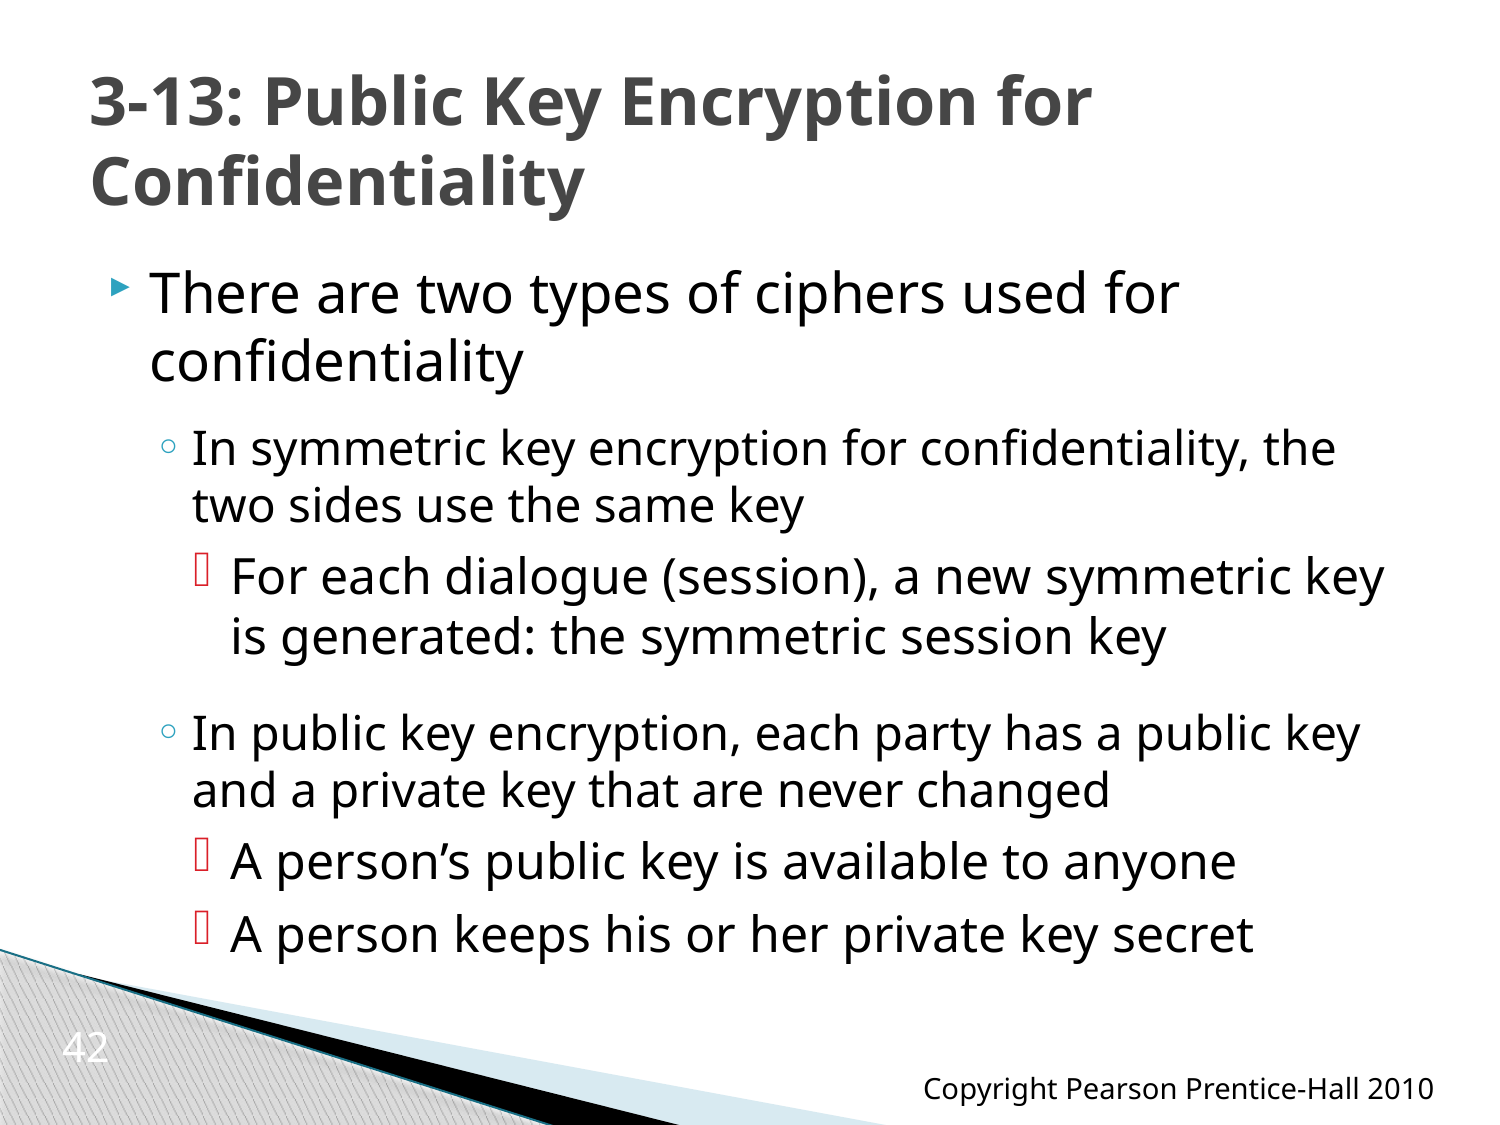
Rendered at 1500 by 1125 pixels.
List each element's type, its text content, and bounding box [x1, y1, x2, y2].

slide_number 42 [0, 1025, 125, 1085]
list There are two types of ciphers used for confidentiality In symmetric key encryption for confidentiality, the two sides use the same key For each dialogue (session), a new symmetric key is generated: the symmetric session key In public key encryption, each party has a public key and a private key that are never changed A person’s public key is available to anyone A person keeps his or her private key secret [74, 249, 1426, 1033]
title 3-13: Public Key Encryption for Confidentiality [75, 45, 1425, 233]
footer Copyright Pearson Prentice-Hall 2010 [737, 1052, 1450, 1113]
